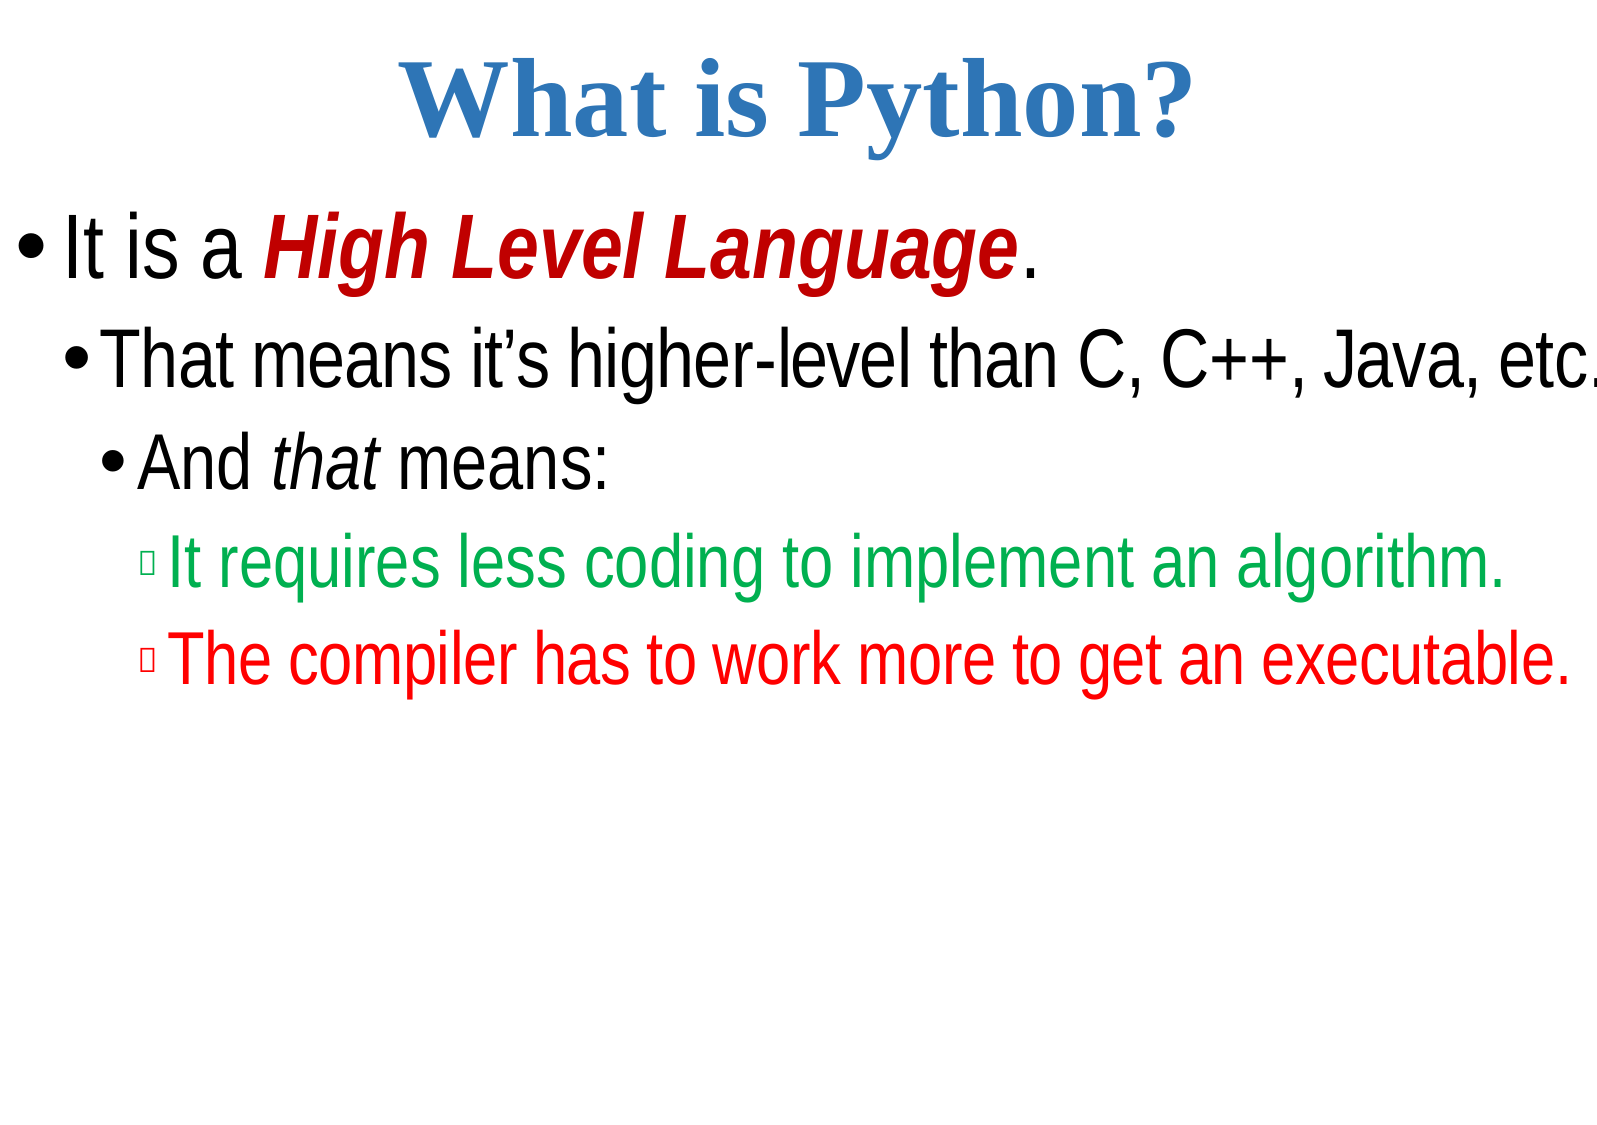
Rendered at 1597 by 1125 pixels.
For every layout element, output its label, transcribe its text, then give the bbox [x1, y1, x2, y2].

title What is Python? [0, 0, 1597, 186]
list It is a High Level Language. That means it’s higher-level than C, C++, Java, etc. And that means:  It requires less coding to implement an algorithm.  The compiler has to work more to get an executable. [0, 186, 1597, 1119]
